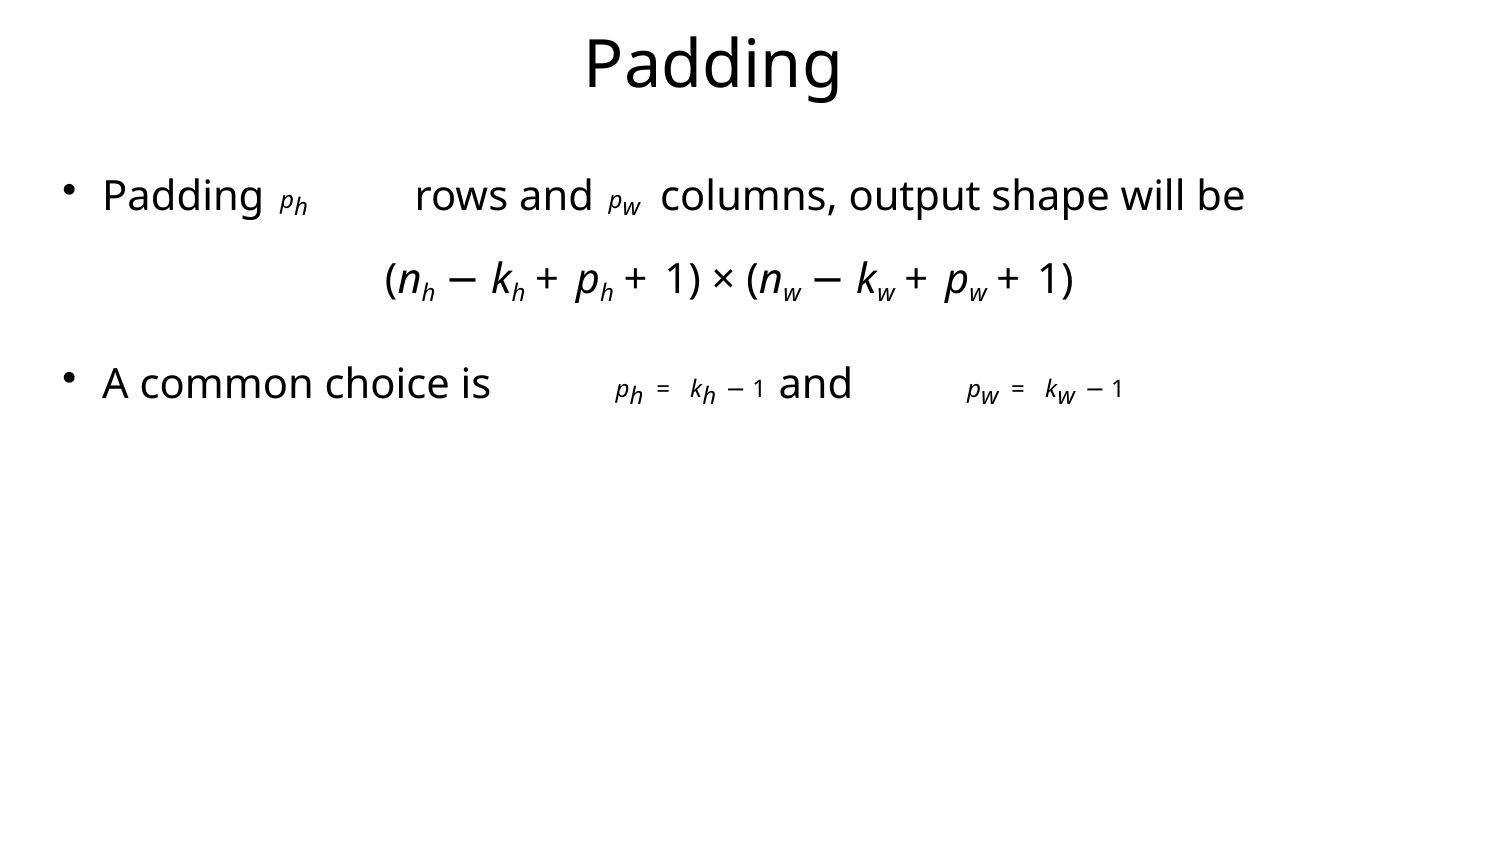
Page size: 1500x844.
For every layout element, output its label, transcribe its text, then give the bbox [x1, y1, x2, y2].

title Padding [300, 18, 1125, 132]
text_box Padding ph rows and pw columns, output shape will be (nh − kh + ph + 1) × (nw − kw + pw + 1) A common choice is ph = kh − 1 and pw = kw − 1 [56, 132, 1318, 410]
